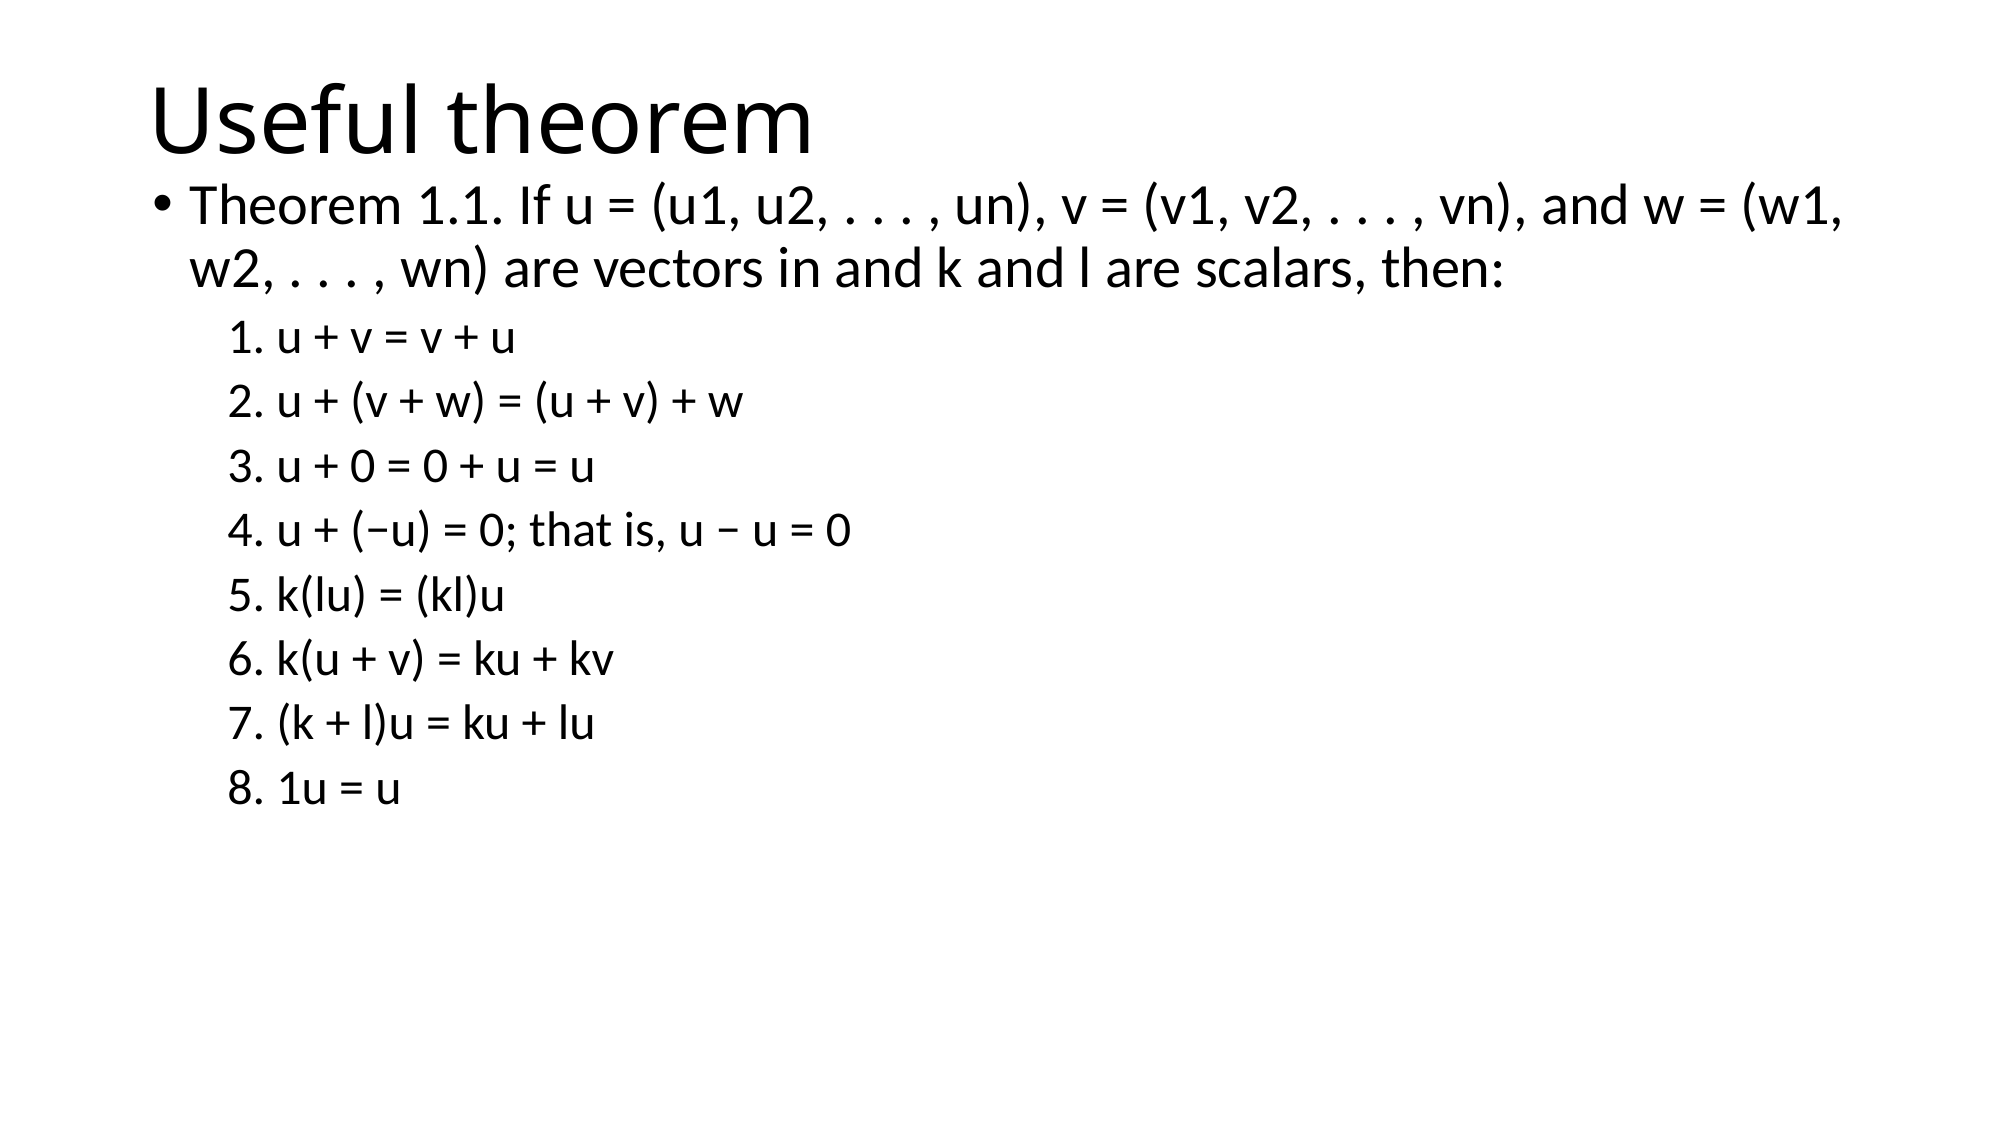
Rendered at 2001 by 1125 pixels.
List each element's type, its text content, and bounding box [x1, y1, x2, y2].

title Useful theorem [133, 59, 1863, 189]
list Theorem 1.1. If u = (u1, u2, . . . , un), v = (v1, v2, . . . , vn), and w = (w1, w2, . . . , wn) are vectors in and k and l are scalars, then: 1. u + v = v + u 2. u + (v + w) = (u + v) + w 3. u + 0 = 0 + u = u 4. u + (−u) = 0; that is, u − u = 0 5. k(lu) = (kl)u 6. k(u + v) = ku + kv 7. (k + l)u = ku + lu 8. 1u = u [137, 166, 1863, 1014]
